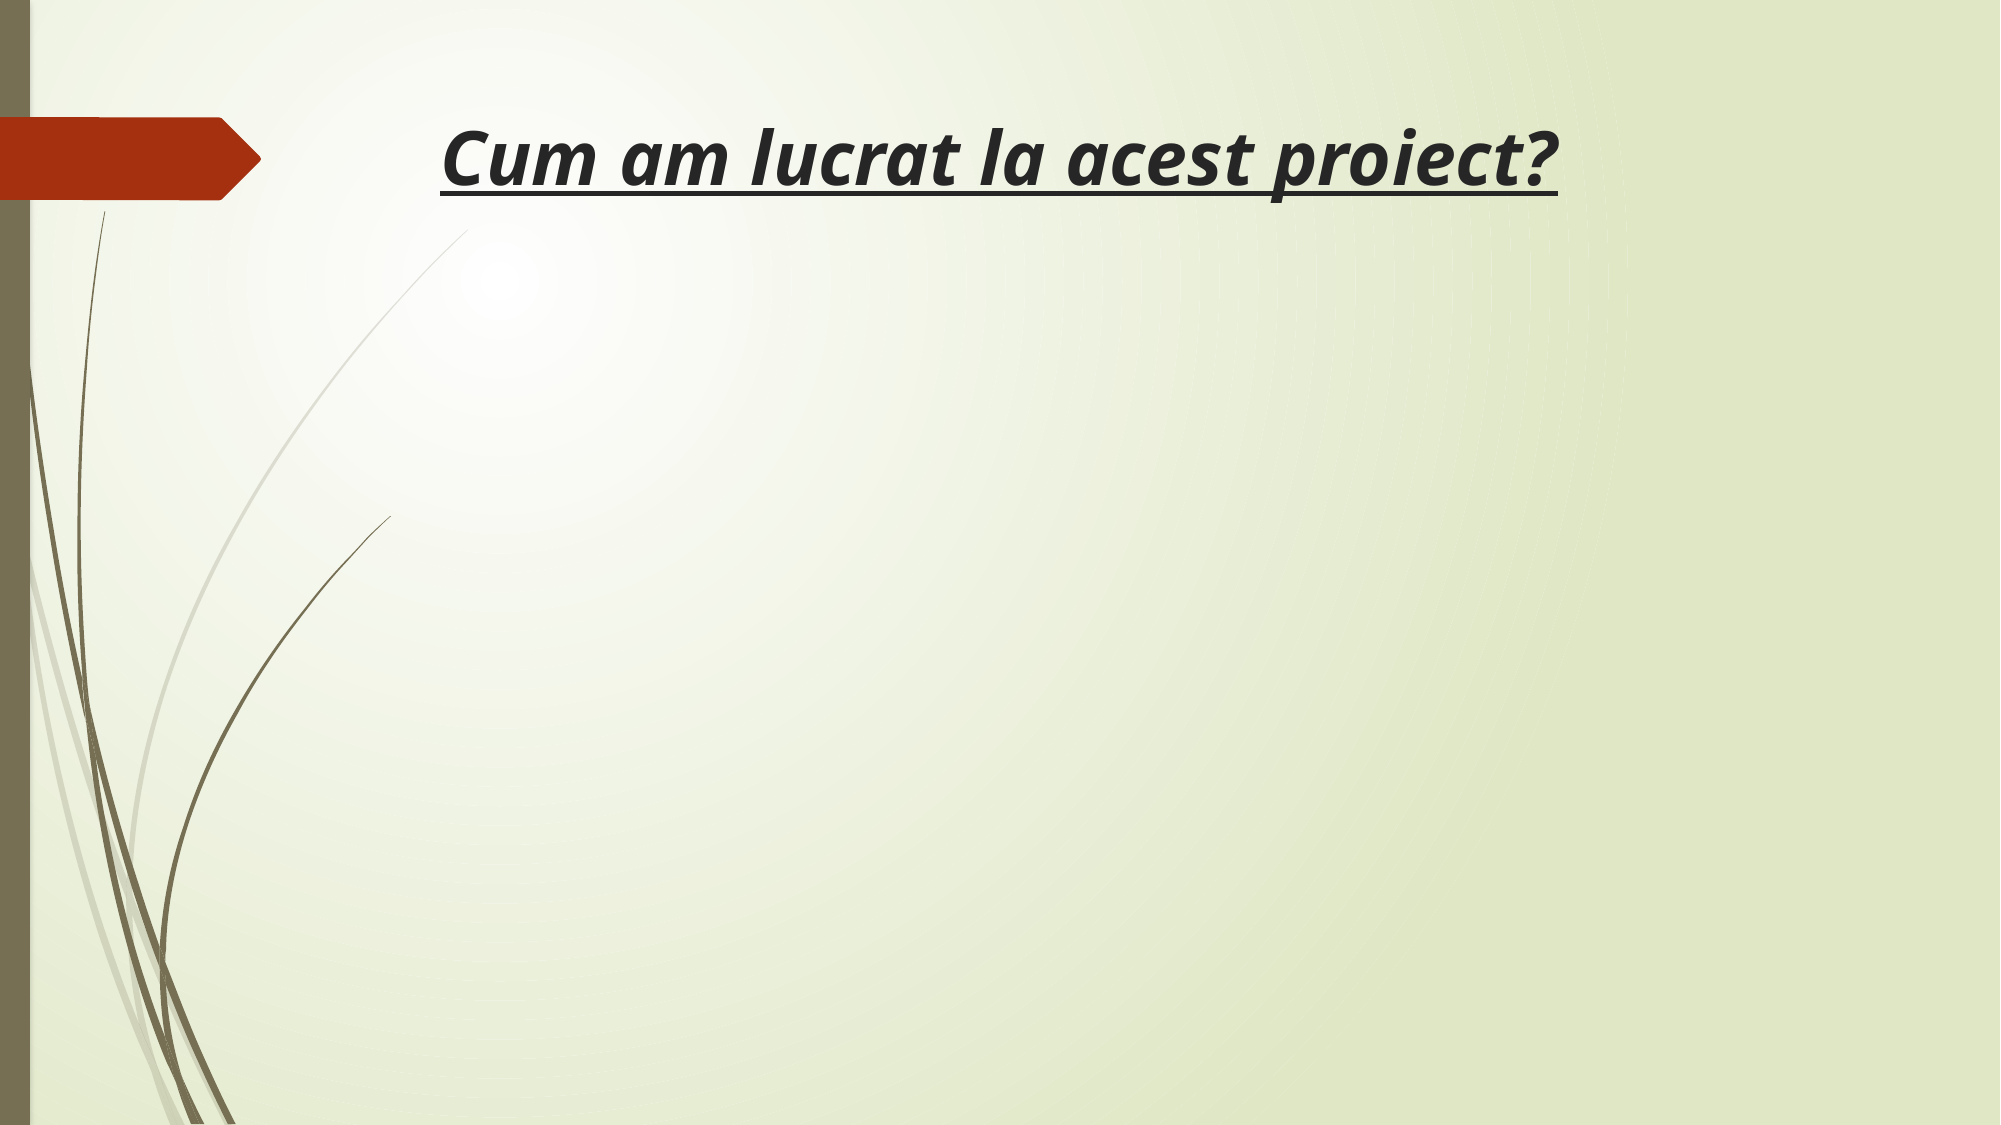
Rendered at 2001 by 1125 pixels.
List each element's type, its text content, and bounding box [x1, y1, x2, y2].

title Cum am lucrat la acest proiect? [425, 102, 1888, 313]
